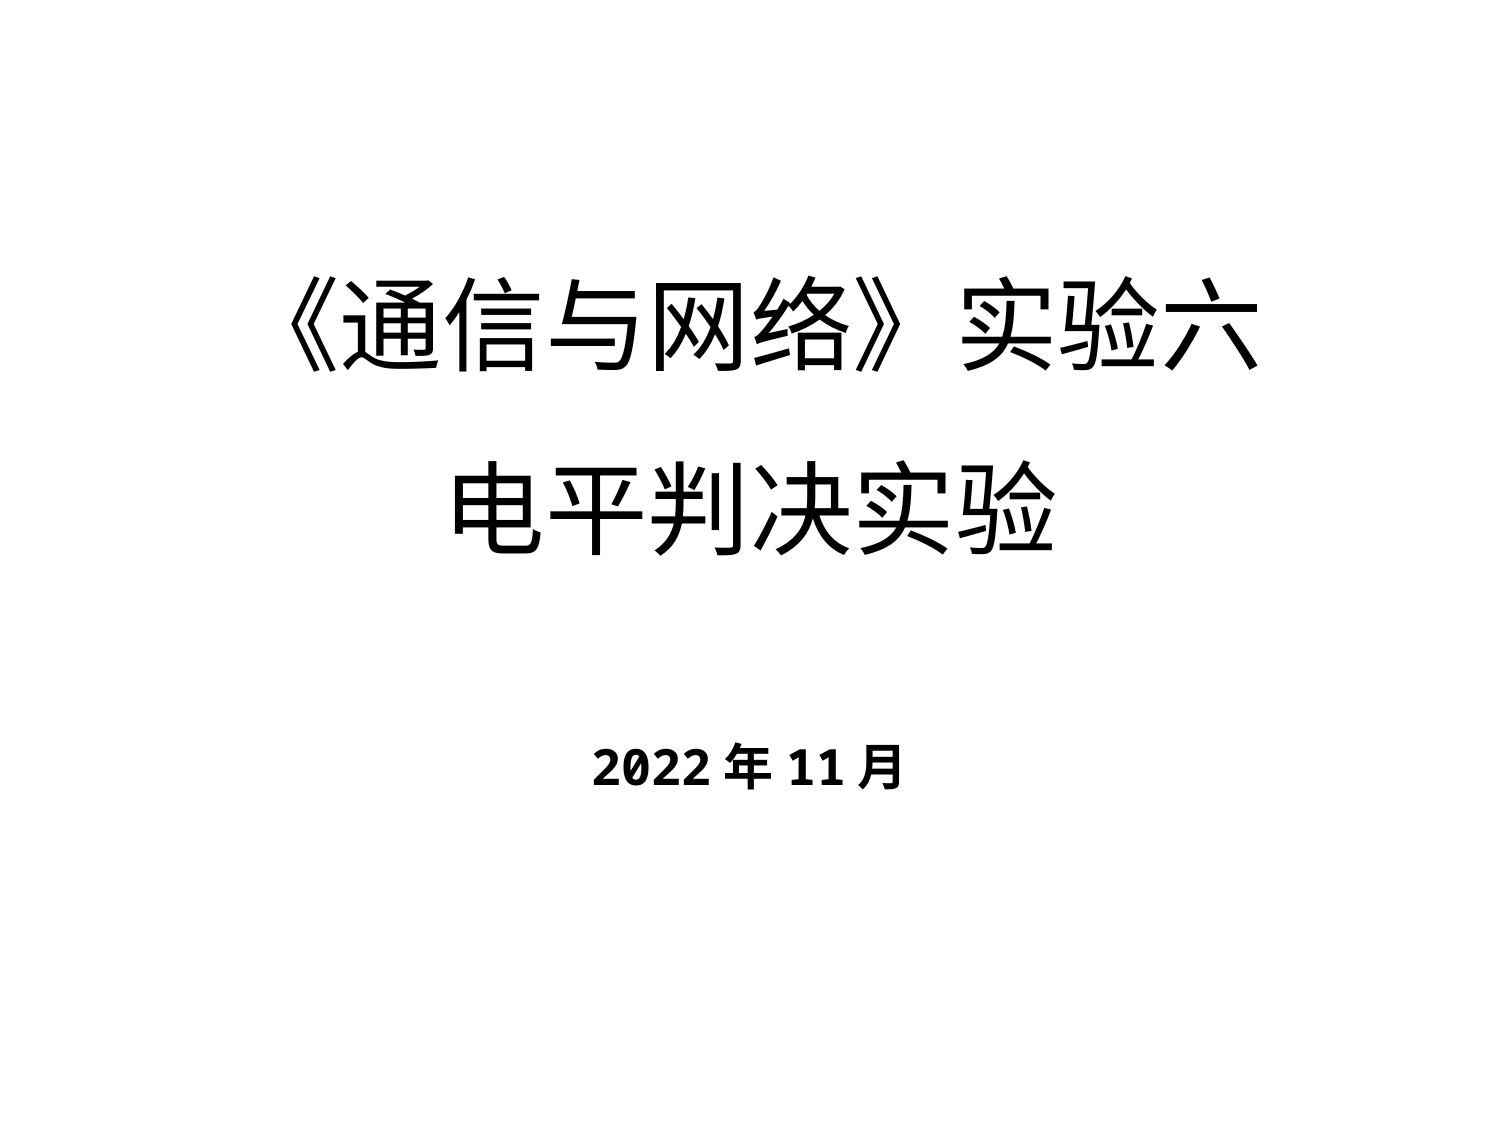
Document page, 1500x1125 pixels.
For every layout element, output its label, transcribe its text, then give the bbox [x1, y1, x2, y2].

title 《通信与网络》实验六 电平判决实验 [112, 184, 1388, 576]
subtitle 2022年11月 [187, 734, 1313, 863]
